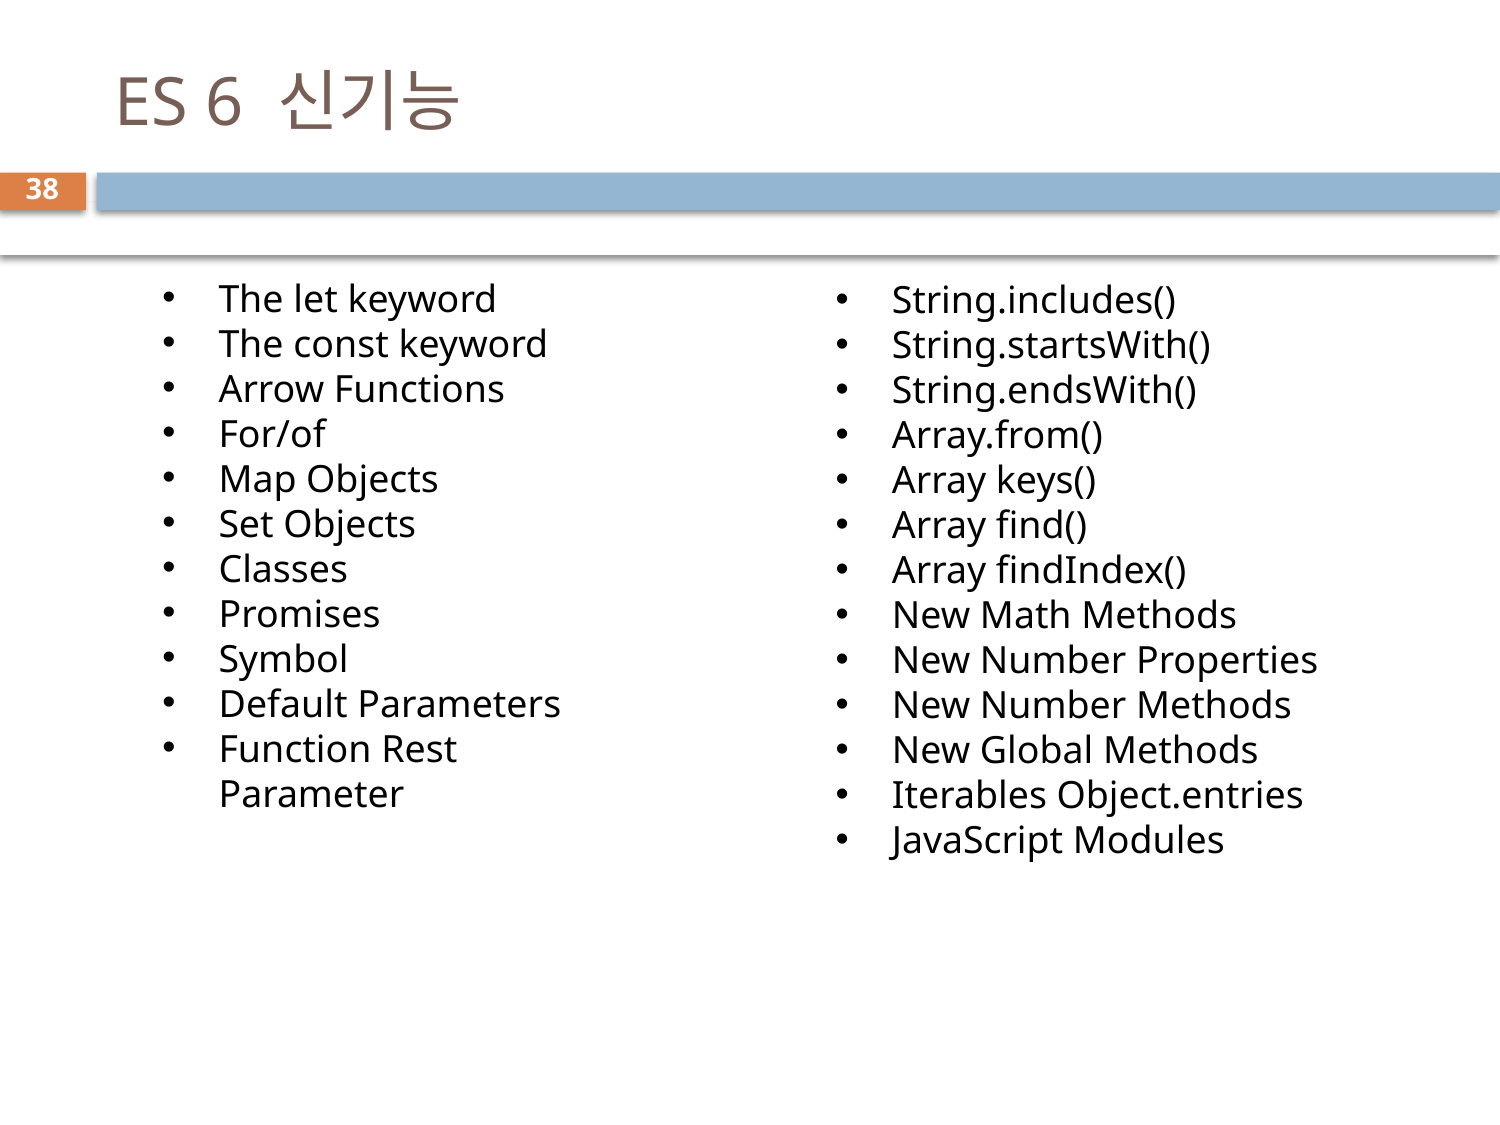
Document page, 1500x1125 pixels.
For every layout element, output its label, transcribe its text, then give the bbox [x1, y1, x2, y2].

slide_number 38 [0, 170, 87, 211]
title ES 6 신기능 [99, 37, 1438, 161]
text_box The let keyword The const keyword Arrow Functions For/of Map Objects Set Objects Classes Promises Symbol Default Parameters Function Rest Parameter [147, 267, 644, 822]
text_box String.includes() String.startsWith() String.endsWith() Array.from() Array keys() Array find() Array findIndex() New Math Methods New Number Properties New Number Methods New Global Methods Iterables Object.entries JavaScript Modules [820, 268, 1459, 868]
